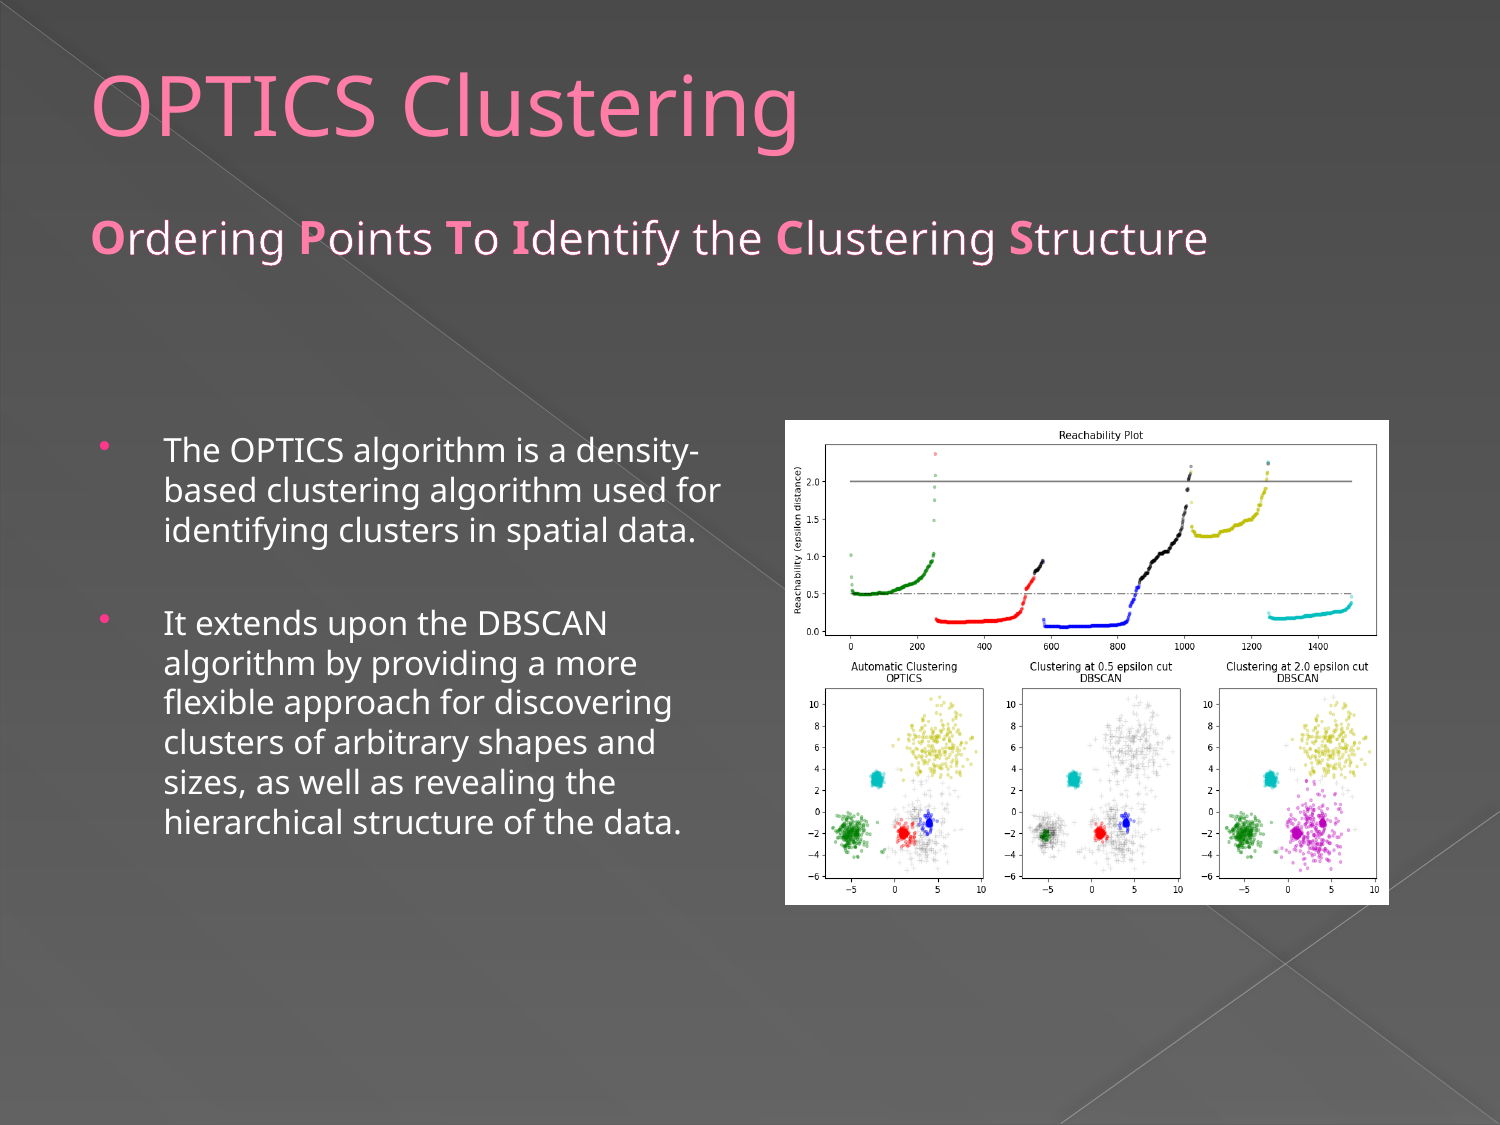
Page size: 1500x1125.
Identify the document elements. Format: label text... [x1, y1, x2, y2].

list The OPTICS algorithm is a density-based clustering algorithm used for identifying clusters in spatial data. It extends upon the DBSCAN algorithm by providing a more flexible approach for discovering clusters of arbitrary shapes and sizes, as well as revealing the hierarchical structure of the data. [75, 349, 738, 1025]
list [785, 420, 1390, 906]
title OPTICS Clustering Ordering Points To Identify the Clustering Structure [75, 43, 1425, 274]
